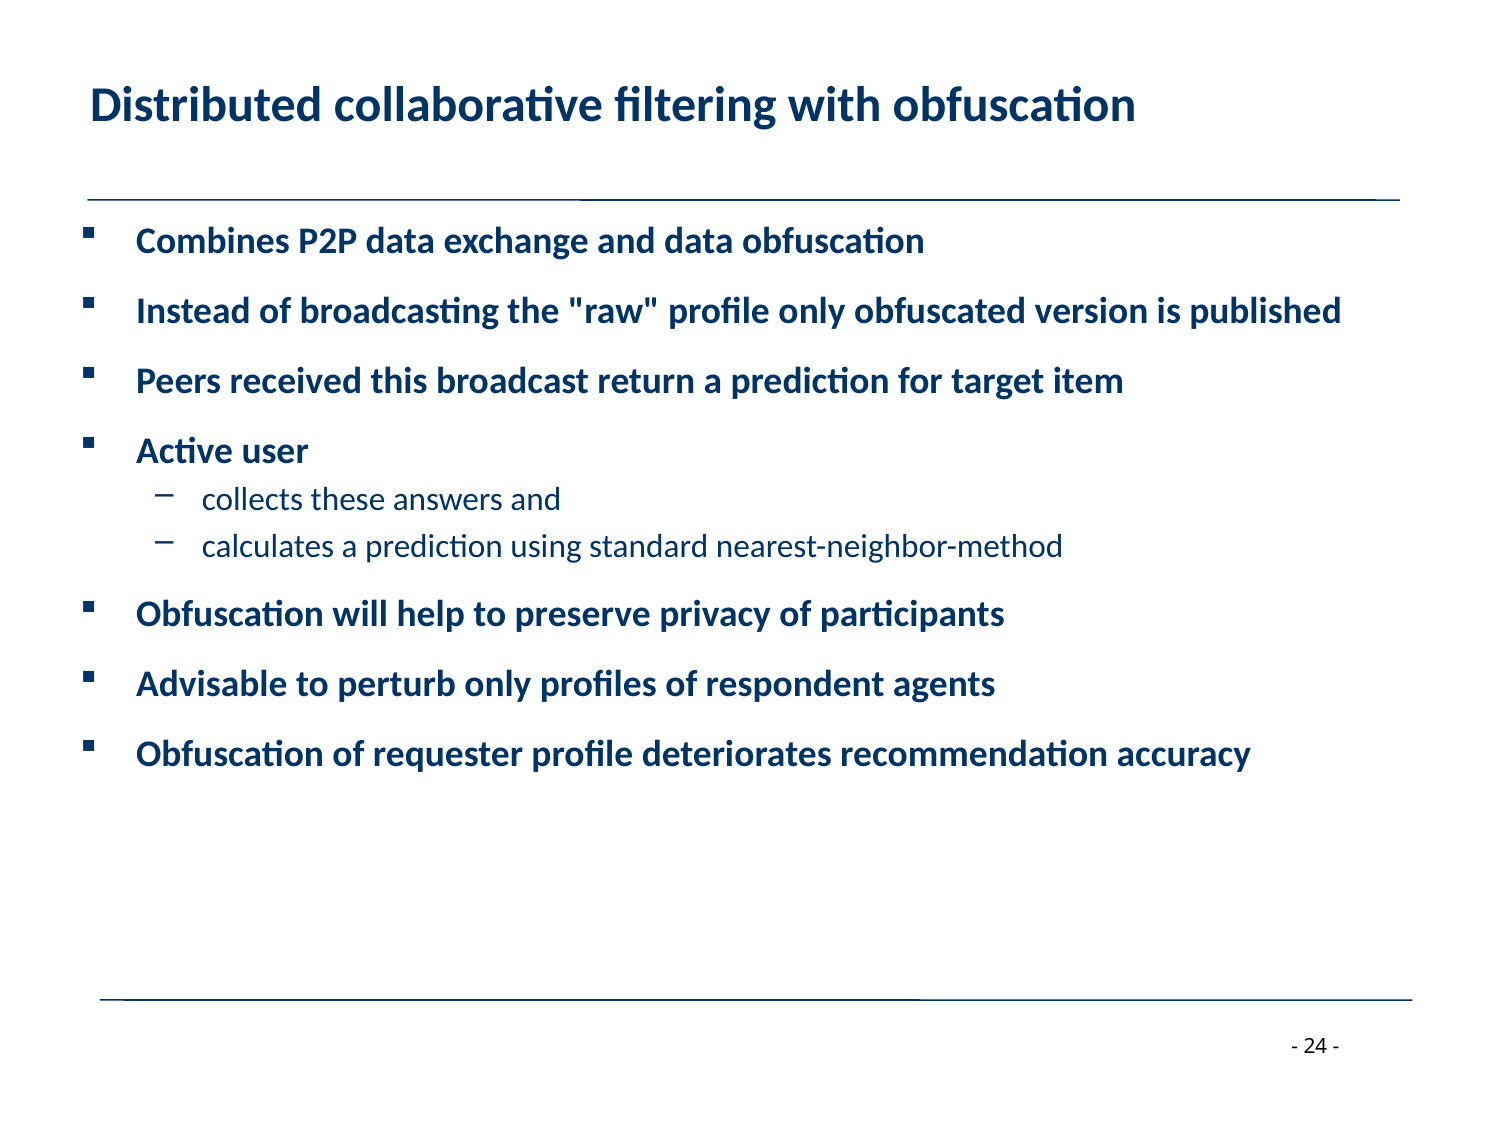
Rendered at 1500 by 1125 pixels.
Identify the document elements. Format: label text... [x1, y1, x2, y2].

title Distributed collaborative filtering with obfuscation [74, 37, 1426, 226]
list Combines P2P data exchange and data obfuscation Instead of broadcasting the "raw" profile only obfuscated version is published Peers received this broadcast return a prediction for target item Active user collects these answers and calculates a prediction using standard nearest-neighbor-method Obfuscation will help to preserve privacy of participants Advisable to perturb only profiles of respondent agents Obfuscation of requester profile deteriorates recommendation accuracy [64, 207, 1416, 977]
